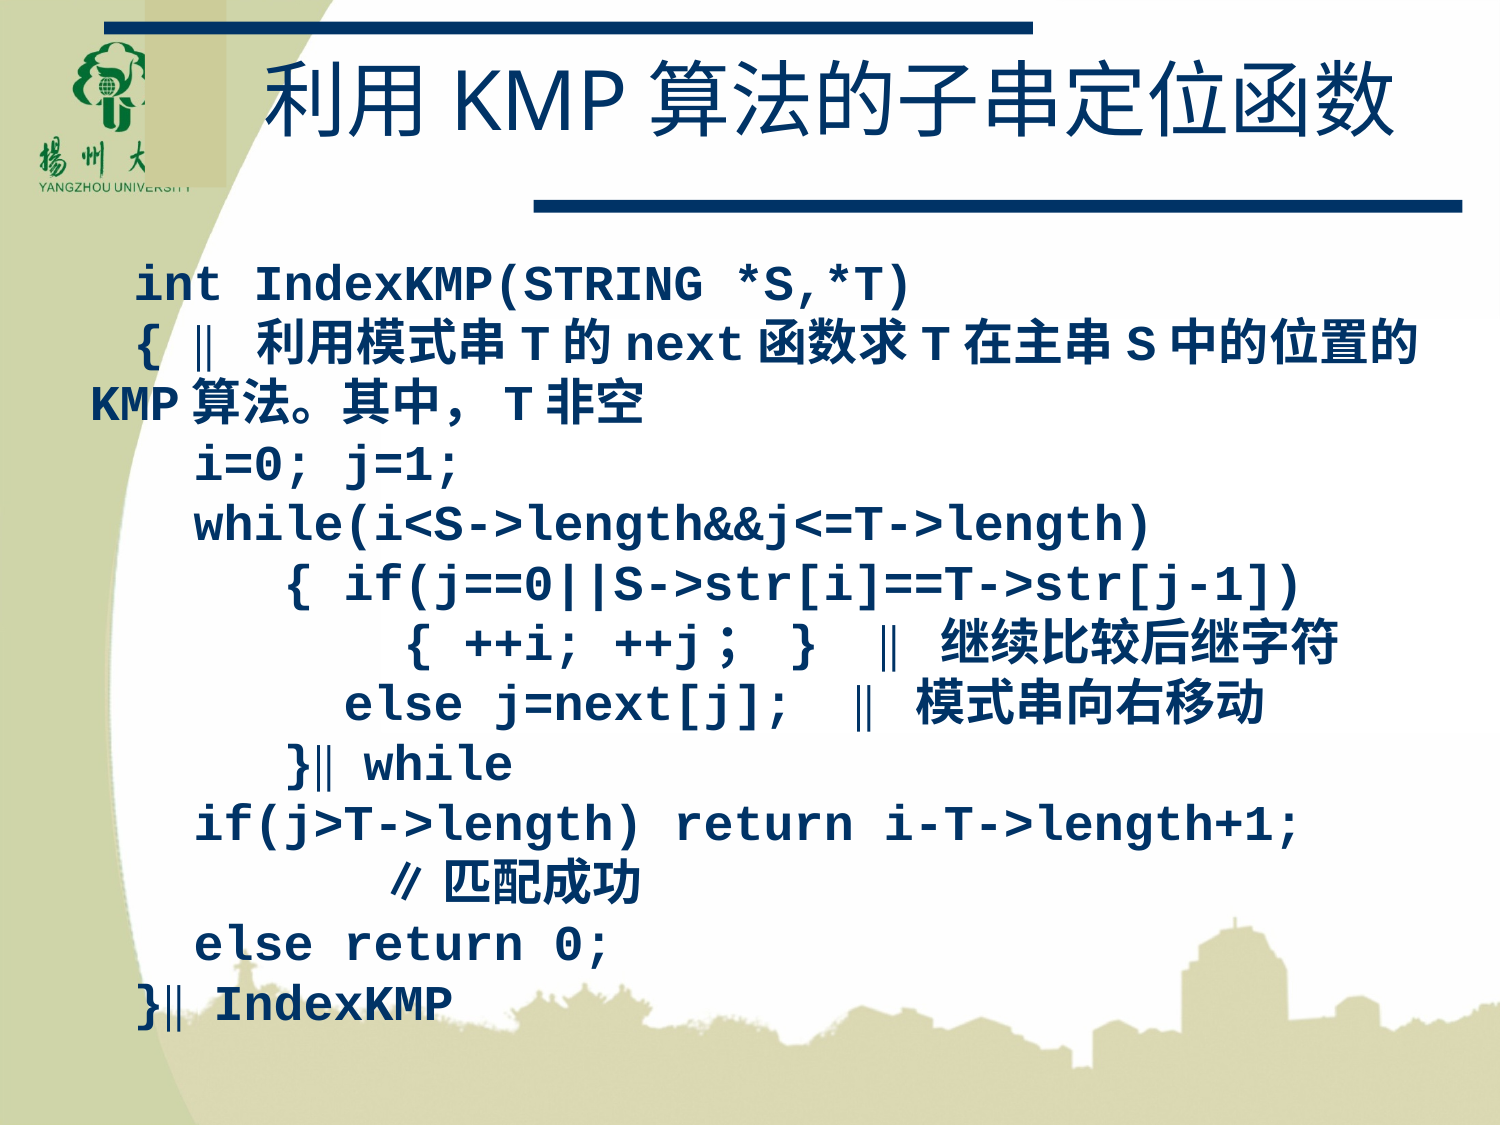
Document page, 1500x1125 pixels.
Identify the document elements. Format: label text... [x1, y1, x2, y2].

title 利用KMP算法的子串定位函数 [224, 37, 1436, 173]
picture [0, 0, 1500, 1125]
text_box int IndexKMP(STRING *S,*T) { ∥利用模式串T的next函数求T在主串S中的位置的KMP算法。其中，T非空 i=0; j=1; while(i<S->length&&j<=T->length) { if(j==0||S->str[i]==T->str[j-1]) { ++i; ++j； } ∥继续比较后继字符 else j=next[j]; ∥模式串向右移动 }∥while if(j>T->length) return i-T->length+1; ∥匹配成功 else return 0; }∥IndexKMP [74, 243, 1447, 1039]
